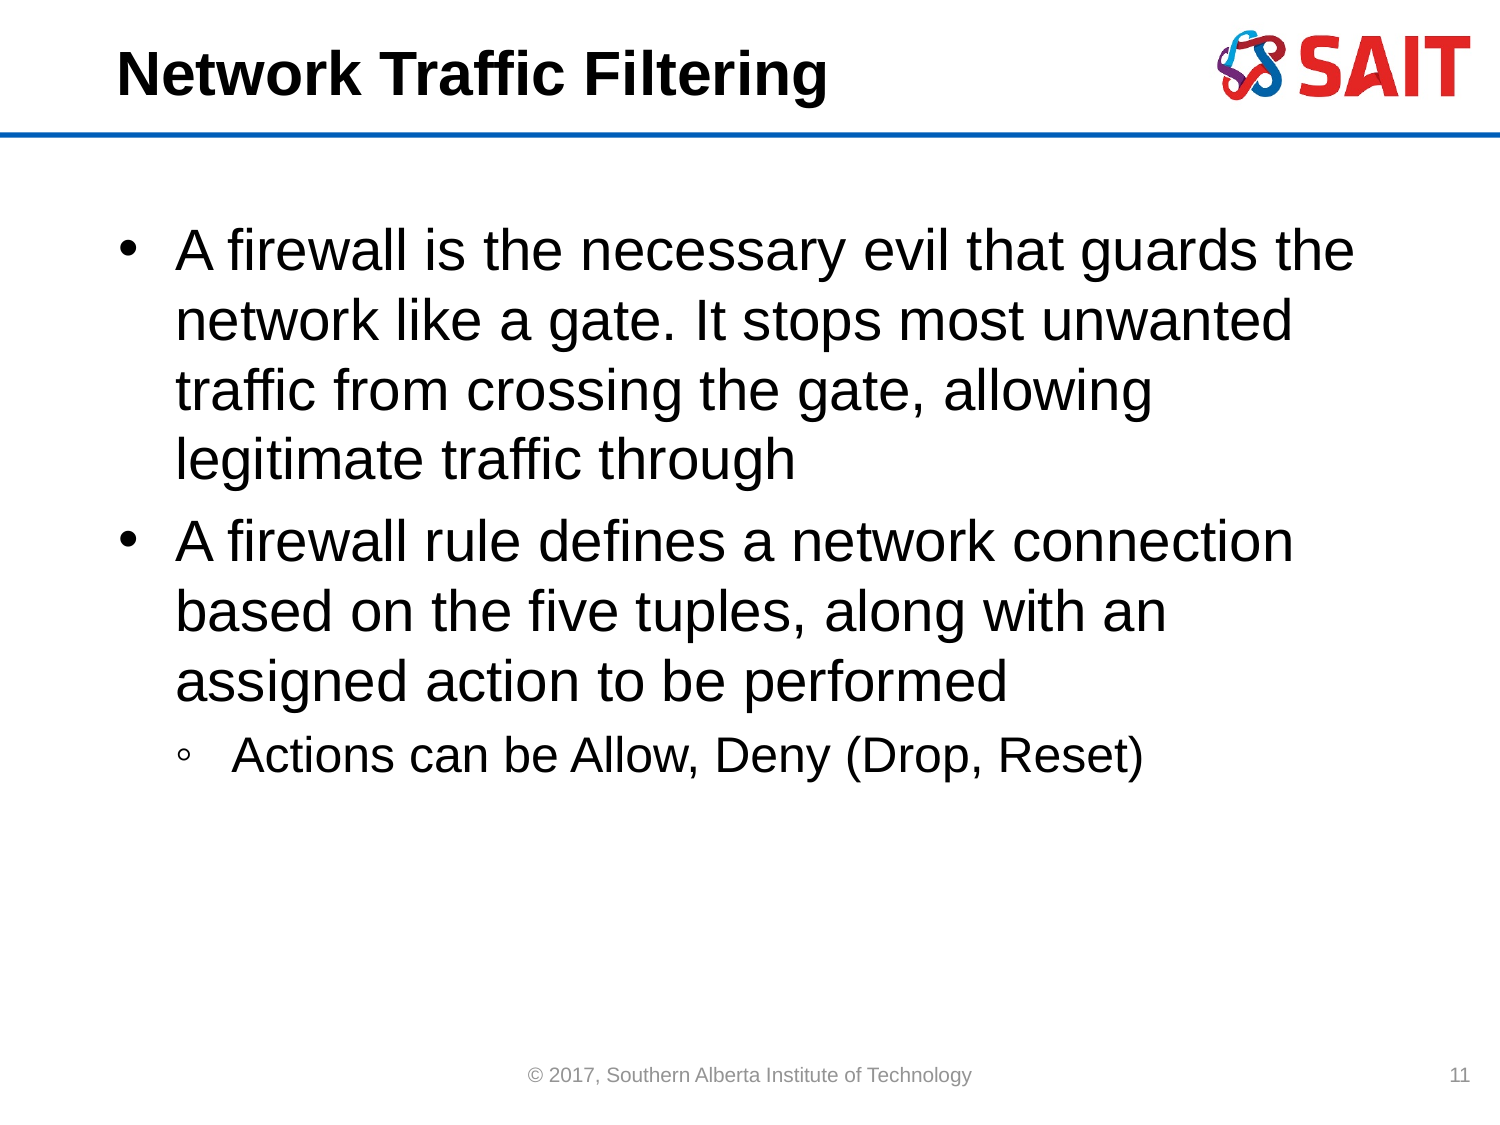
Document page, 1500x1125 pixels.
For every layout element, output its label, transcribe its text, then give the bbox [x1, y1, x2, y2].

title Network Traffic Filtering [101, 25, 1200, 129]
list A firewall is the necessary evil that guards the network like a gate. It stops most unwanted traffic from crossing the gate, allowing legitimate traffic through A firewall rule defines a network connection based on the five tuples, along with an assigned action to be performed Actions can be Allow, Deny (Drop, Reset) [104, 204, 1391, 1020]
picture [1187, 0, 1500, 130]
